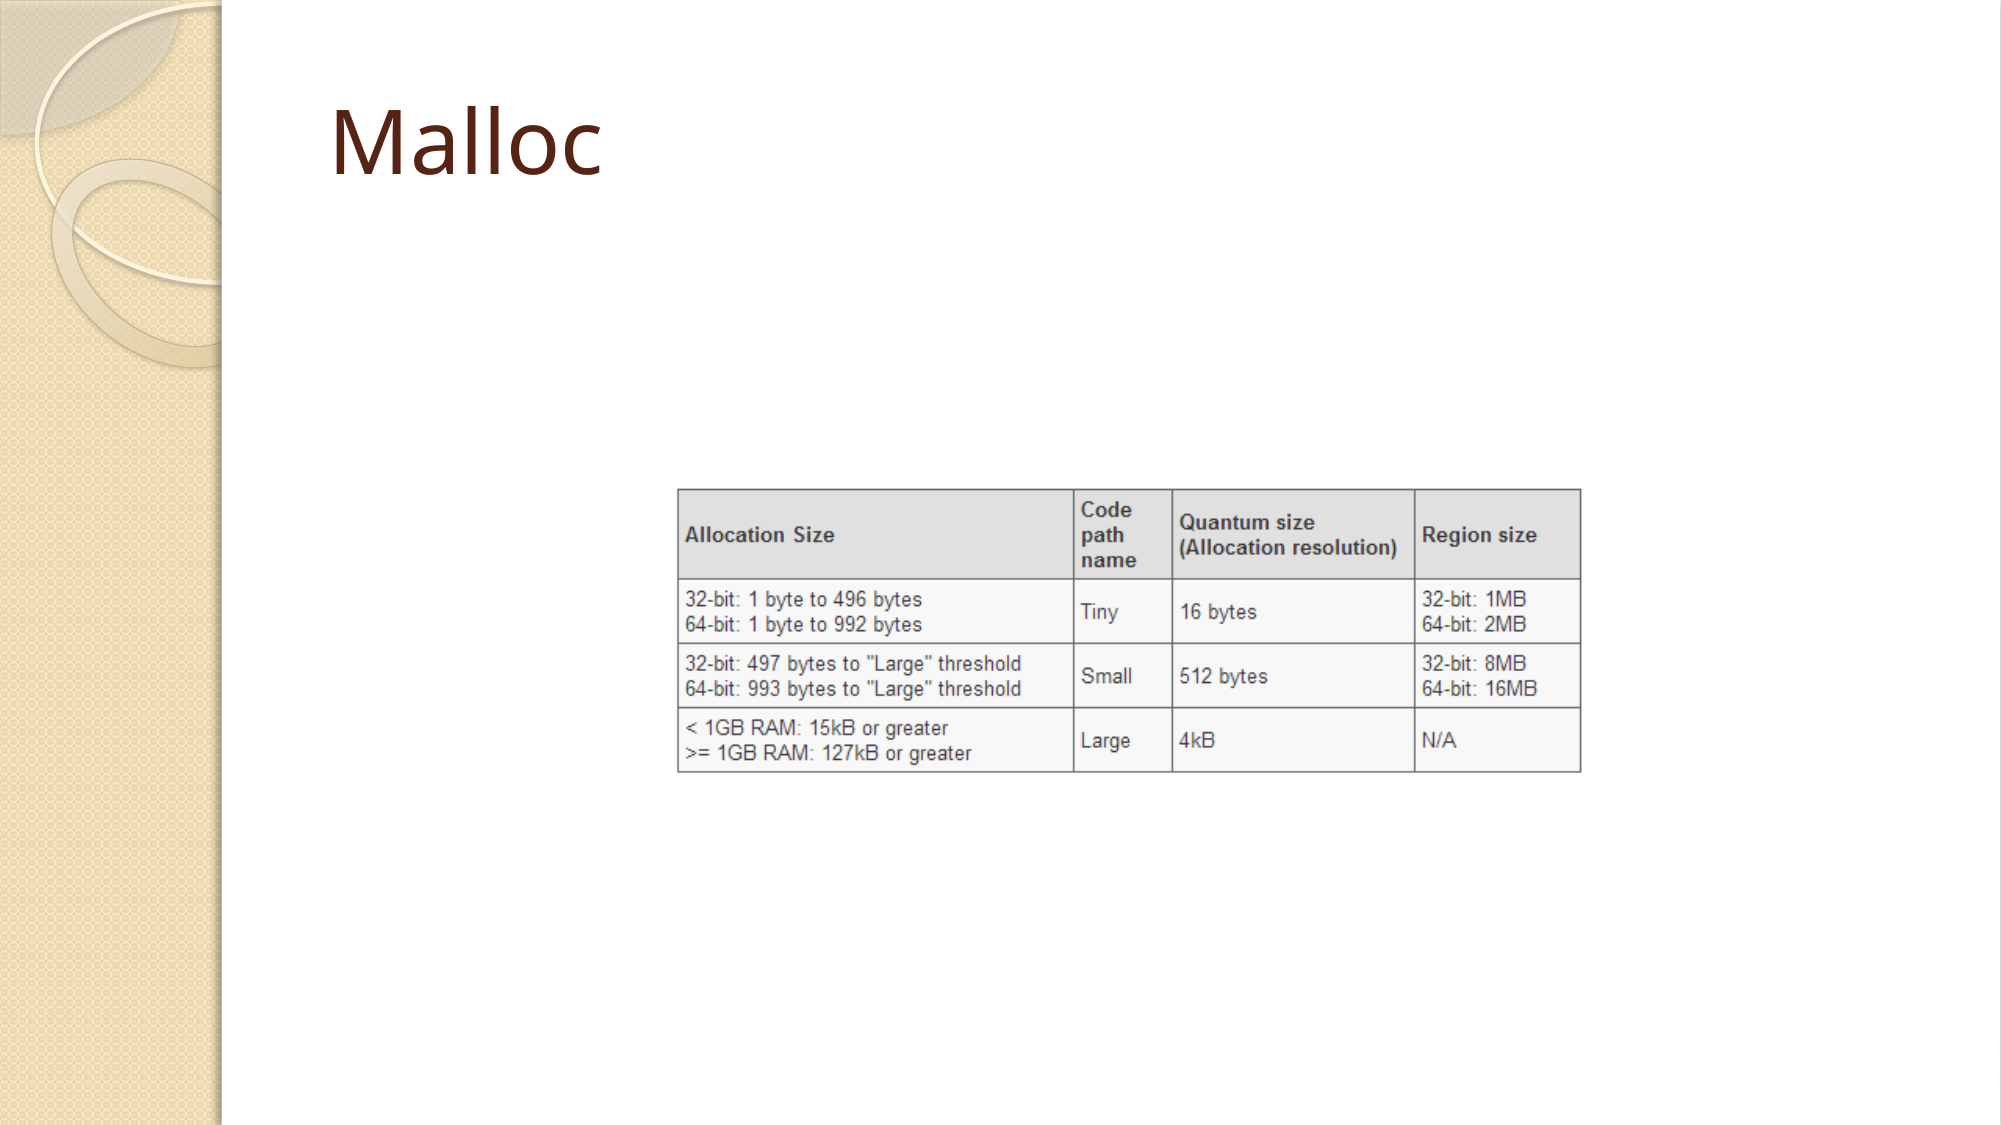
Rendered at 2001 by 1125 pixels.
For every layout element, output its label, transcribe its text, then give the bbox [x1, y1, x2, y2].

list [665, 478, 1603, 784]
title Malloc [313, 45, 1954, 233]
